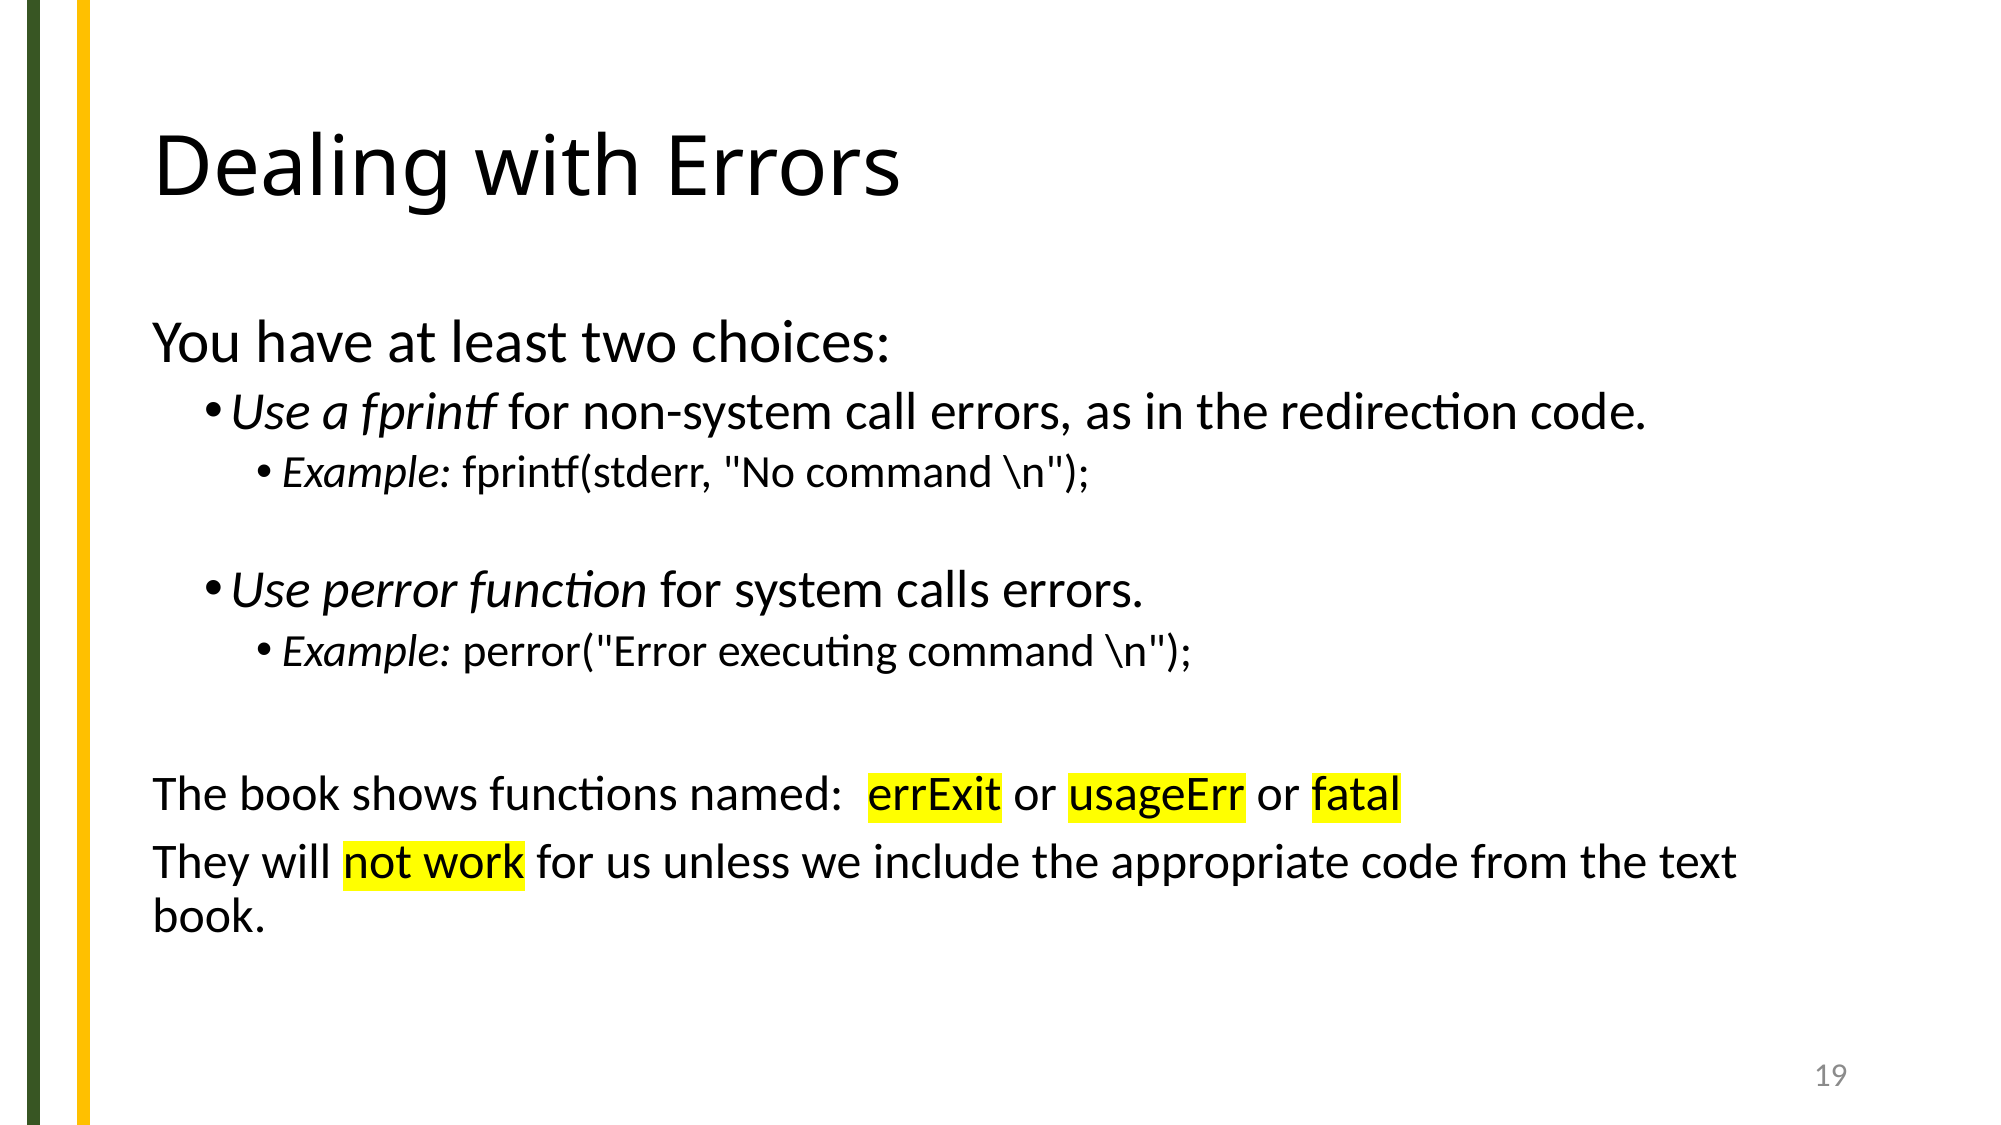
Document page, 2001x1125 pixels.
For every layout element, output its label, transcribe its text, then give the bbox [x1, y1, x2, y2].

list You have at least two choices: Use a fprintf for non-system call errors, as in the redirection code. Example: fprintf(stderr, "No command \n"); Use perror function for system calls errors. Example: perror("Error executing command \n"); The book shows functions named: errExit or usageErr or fatal They will not work for us unless we include the appropriate code from the text book. [137, 302, 1863, 1017]
title Dealing with Errors [137, 59, 1863, 278]
slide_number 19 [1412, 1042, 1863, 1103]
